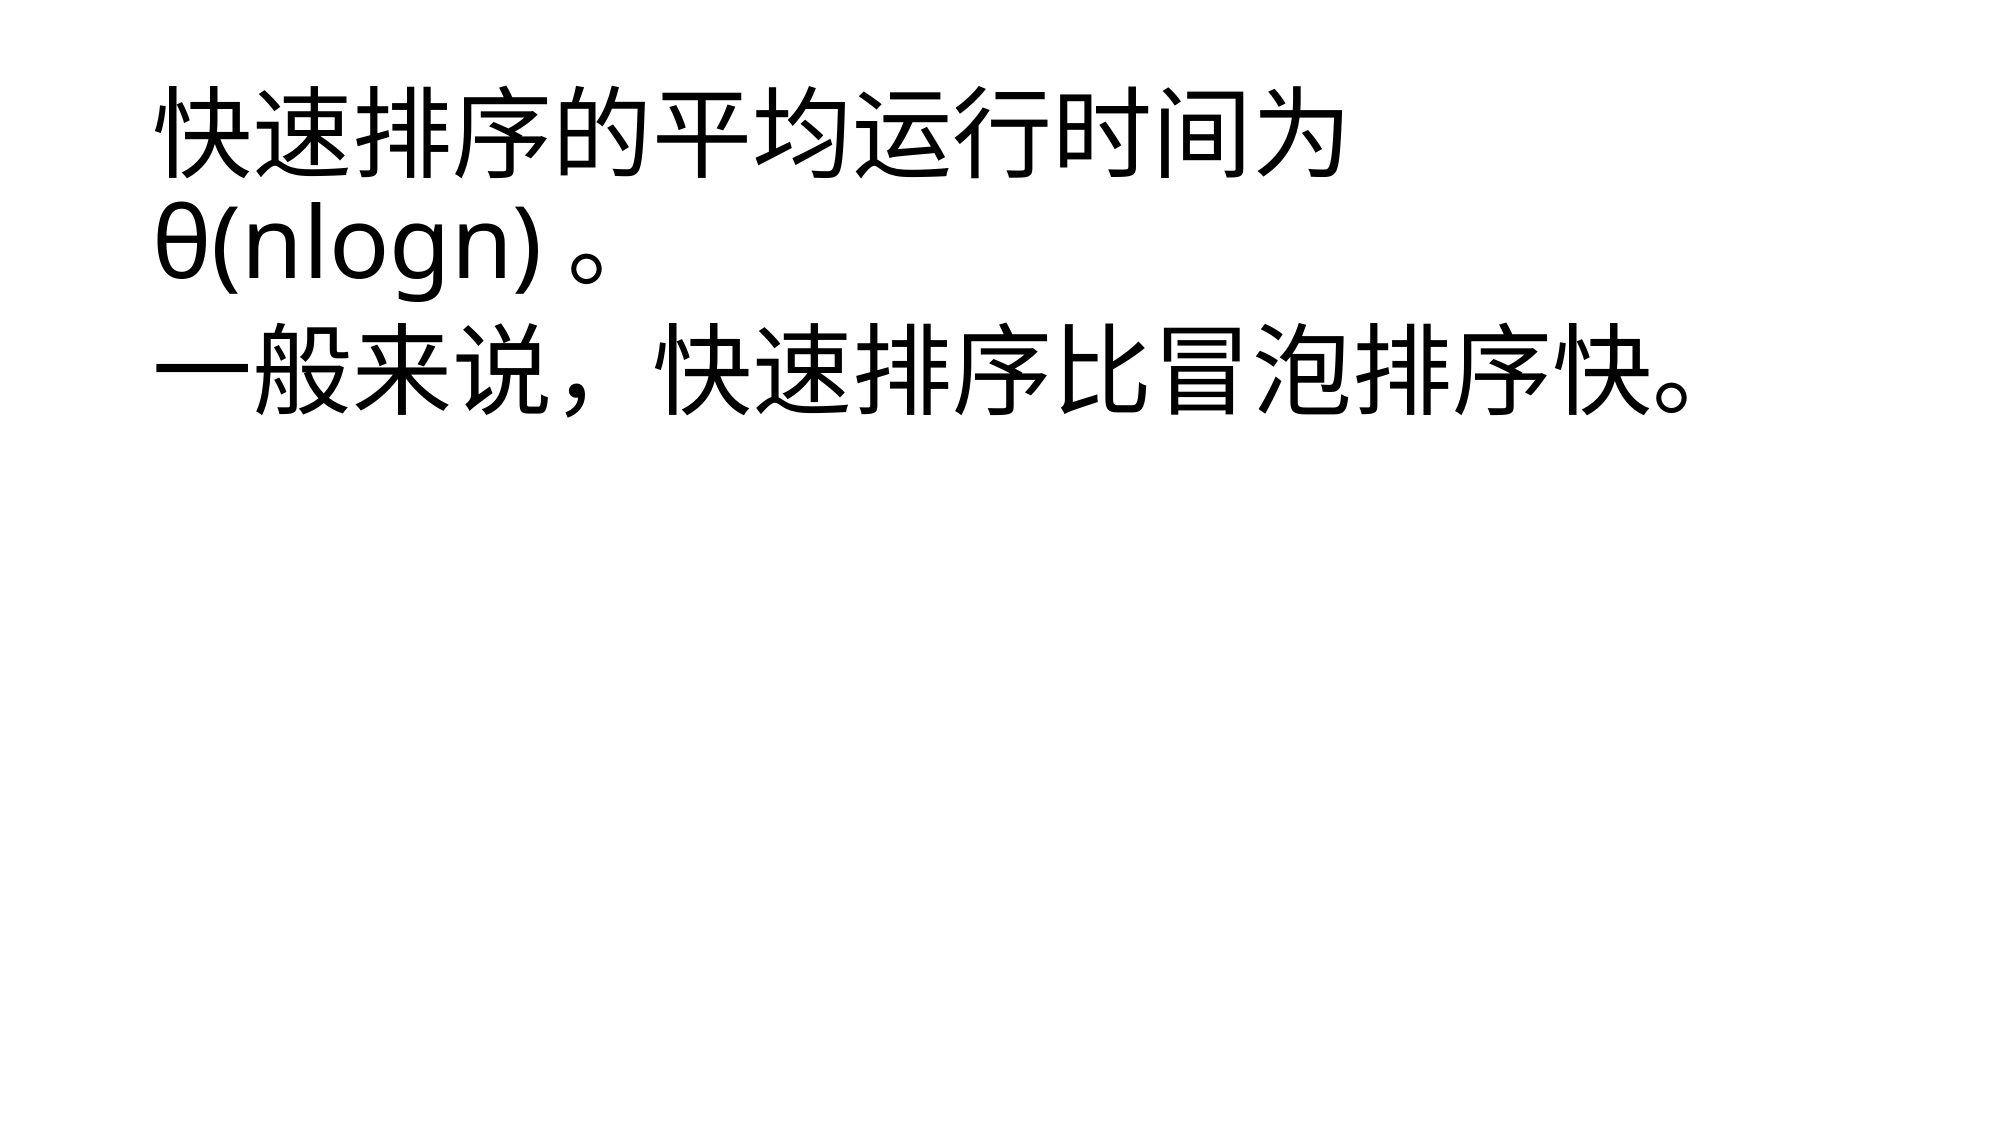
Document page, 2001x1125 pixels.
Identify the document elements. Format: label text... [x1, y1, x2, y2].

list 快速排序的平均运行时间为θ(nlogn)。 一般来说，快速排序比冒泡排序快。 [137, 77, 1863, 1014]
